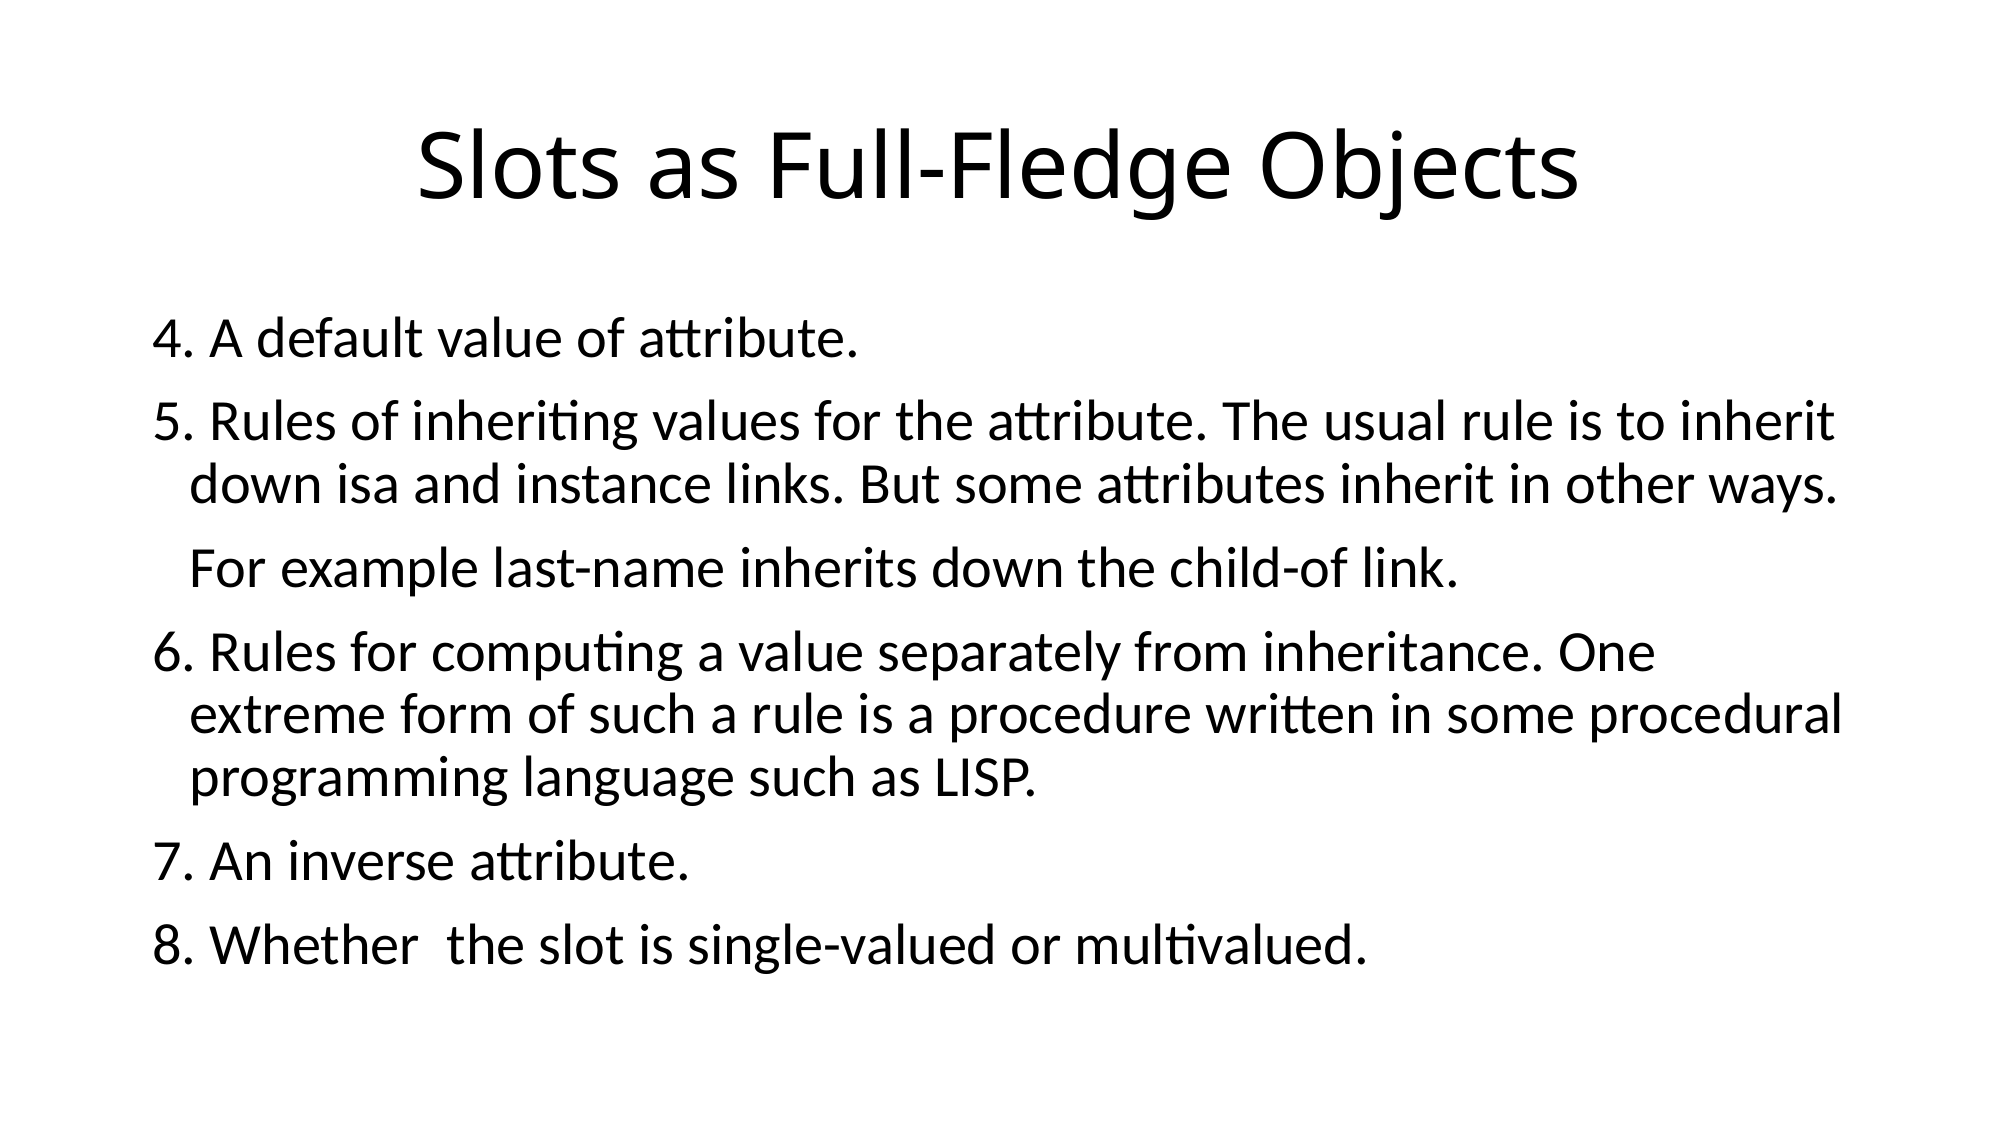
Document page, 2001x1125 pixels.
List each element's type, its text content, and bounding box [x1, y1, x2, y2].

list 4. A default value of attribute. 5. Rules of inheriting values for the attribute. The usual rule is to inherit down isa and instance links. But some attributes inherit in other ways. For example last-name inherits down the child-of link. 6. Rules for computing a value separately from inheritance. One extreme form of such a rule is a procedure written in some procedural programming language such as LISP. 7. An inverse attribute. 8. Whether the slot is single-valued or multivalued. [137, 299, 1863, 1014]
title Slots as Full-Fledge Objects [137, 59, 1863, 278]
